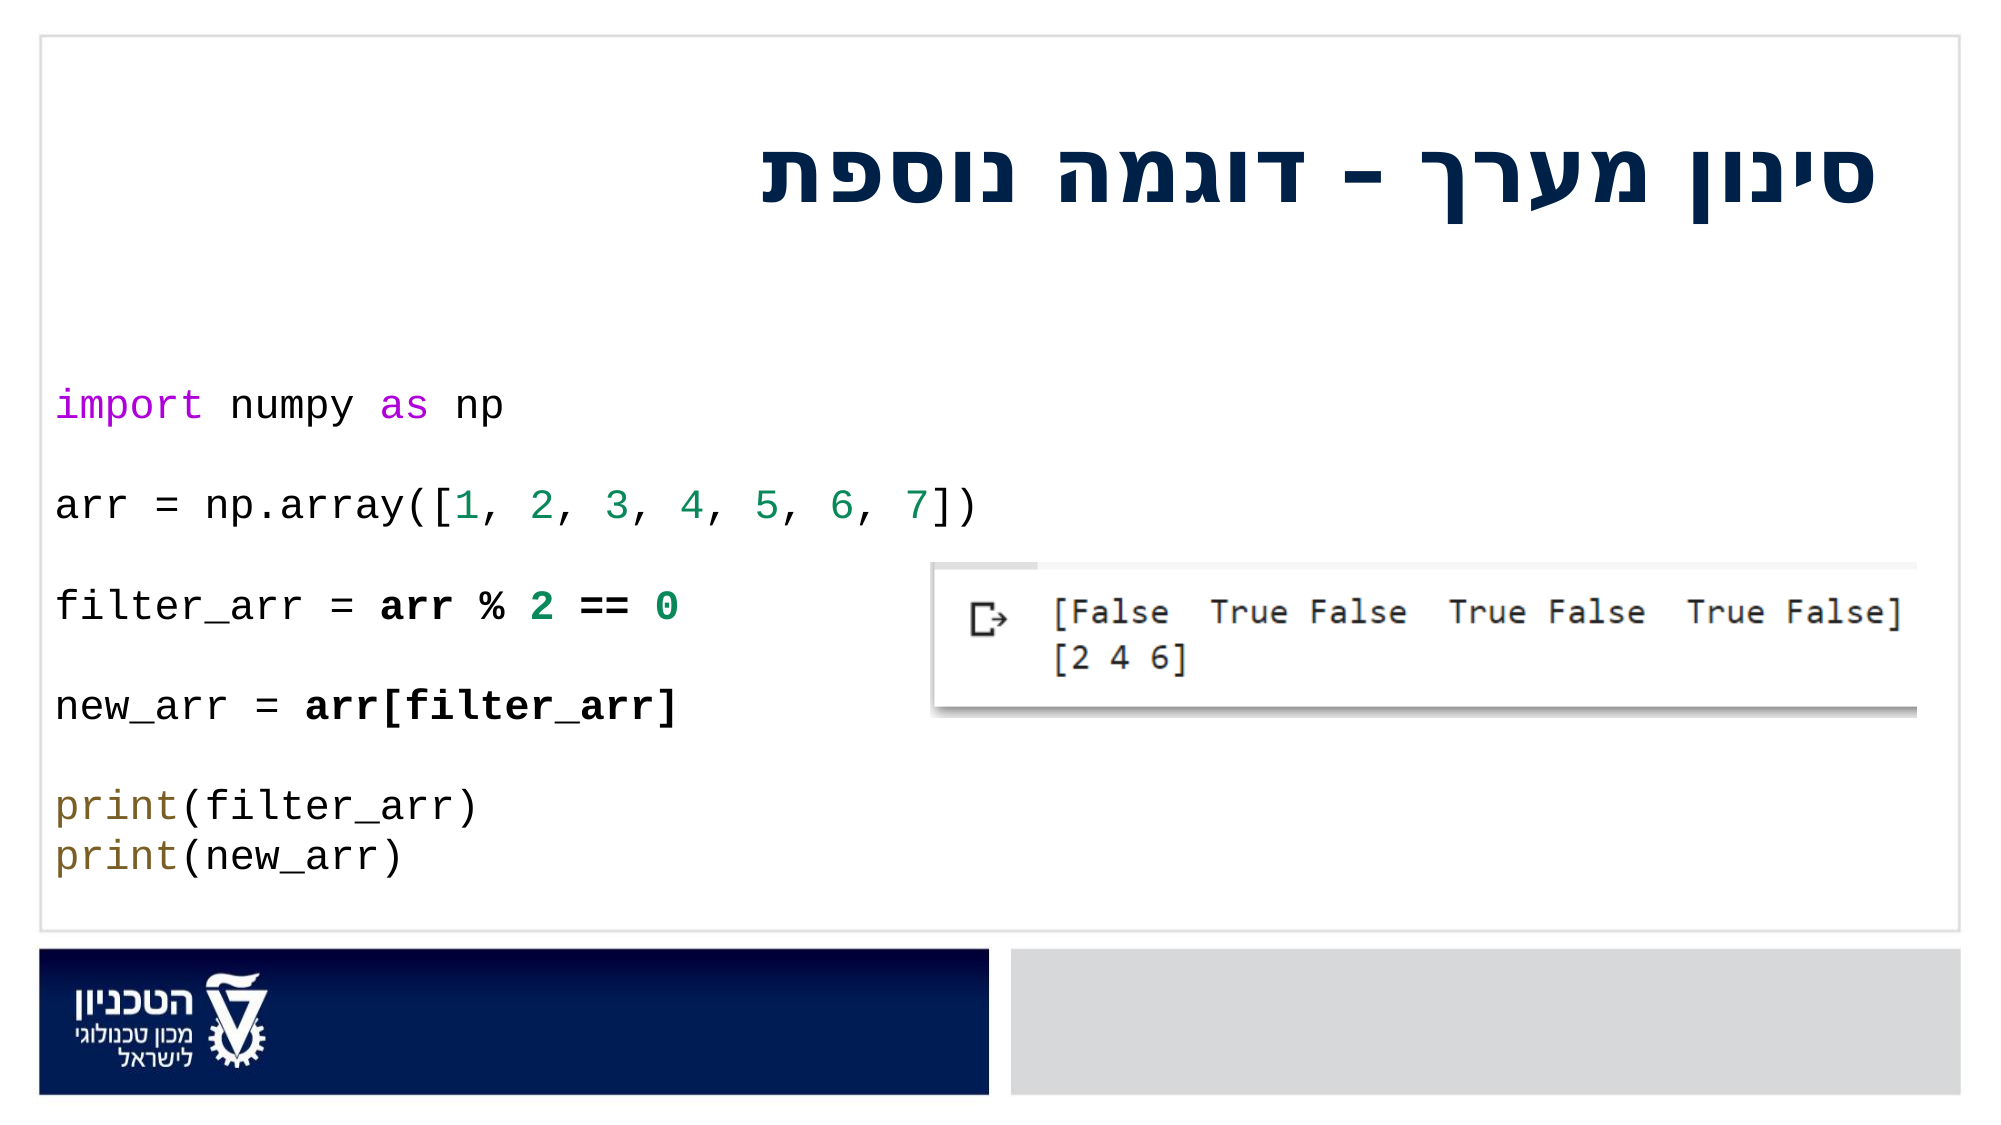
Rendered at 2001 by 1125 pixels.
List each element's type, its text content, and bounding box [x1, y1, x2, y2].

text_box import numpy as np arr = np.array([1, 2, 3, 4, 5, 6, 7]) filter_arr = arr % 2 == 0 new_arr = arr[filter_arr] print(filter_arr) print(new_arr) [39, 369, 1026, 925]
list סינון מערך – דוגמה נוספת [57, 59, 1933, 286]
picture [0, 0, 2000, 1125]
